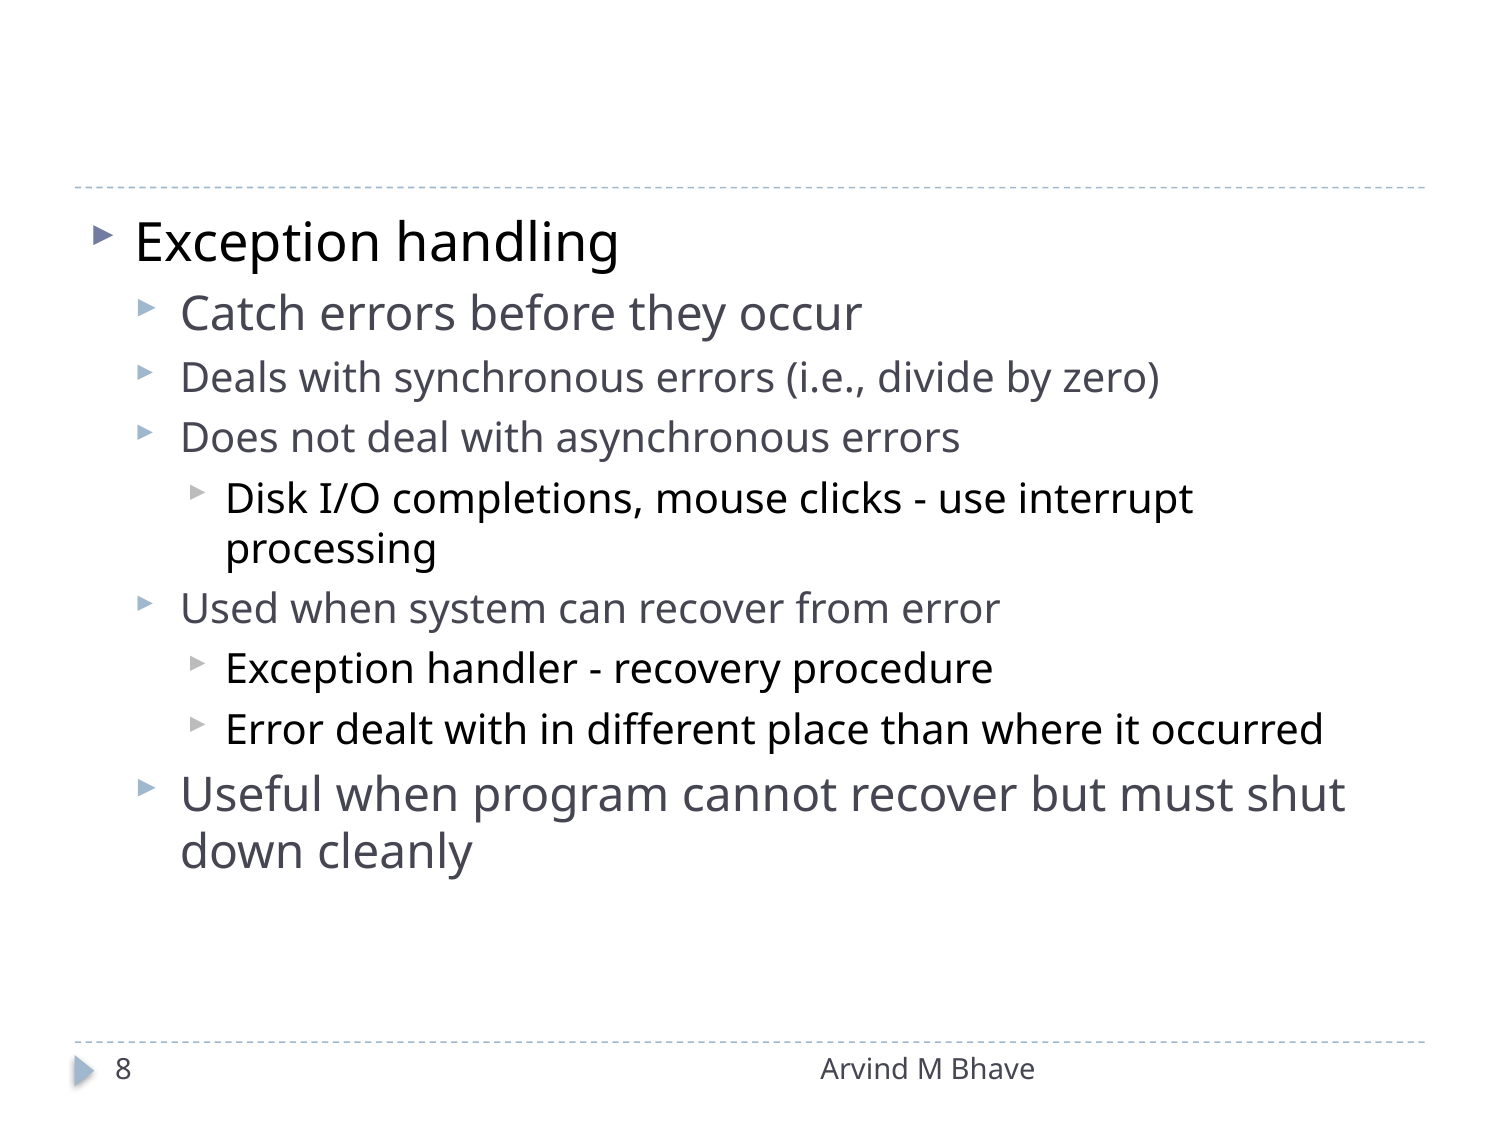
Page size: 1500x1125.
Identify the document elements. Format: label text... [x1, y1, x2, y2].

list Exception handling Catch errors before they occur Deals with synchronous errors (i.e., divide by zero) Does not deal with asynchronous errors Disk I/O completions, mouse clicks - use interrupt processing Used when system can recover from error Exception handler - recovery procedure Error dealt with in different place than where it occurred Useful when program cannot recover but must shut down cleanly [75, 200, 1425, 1010]
slide_number 8 [100, 1042, 426, 1103]
footer Arvind M Bhave [475, 1042, 1051, 1103]
